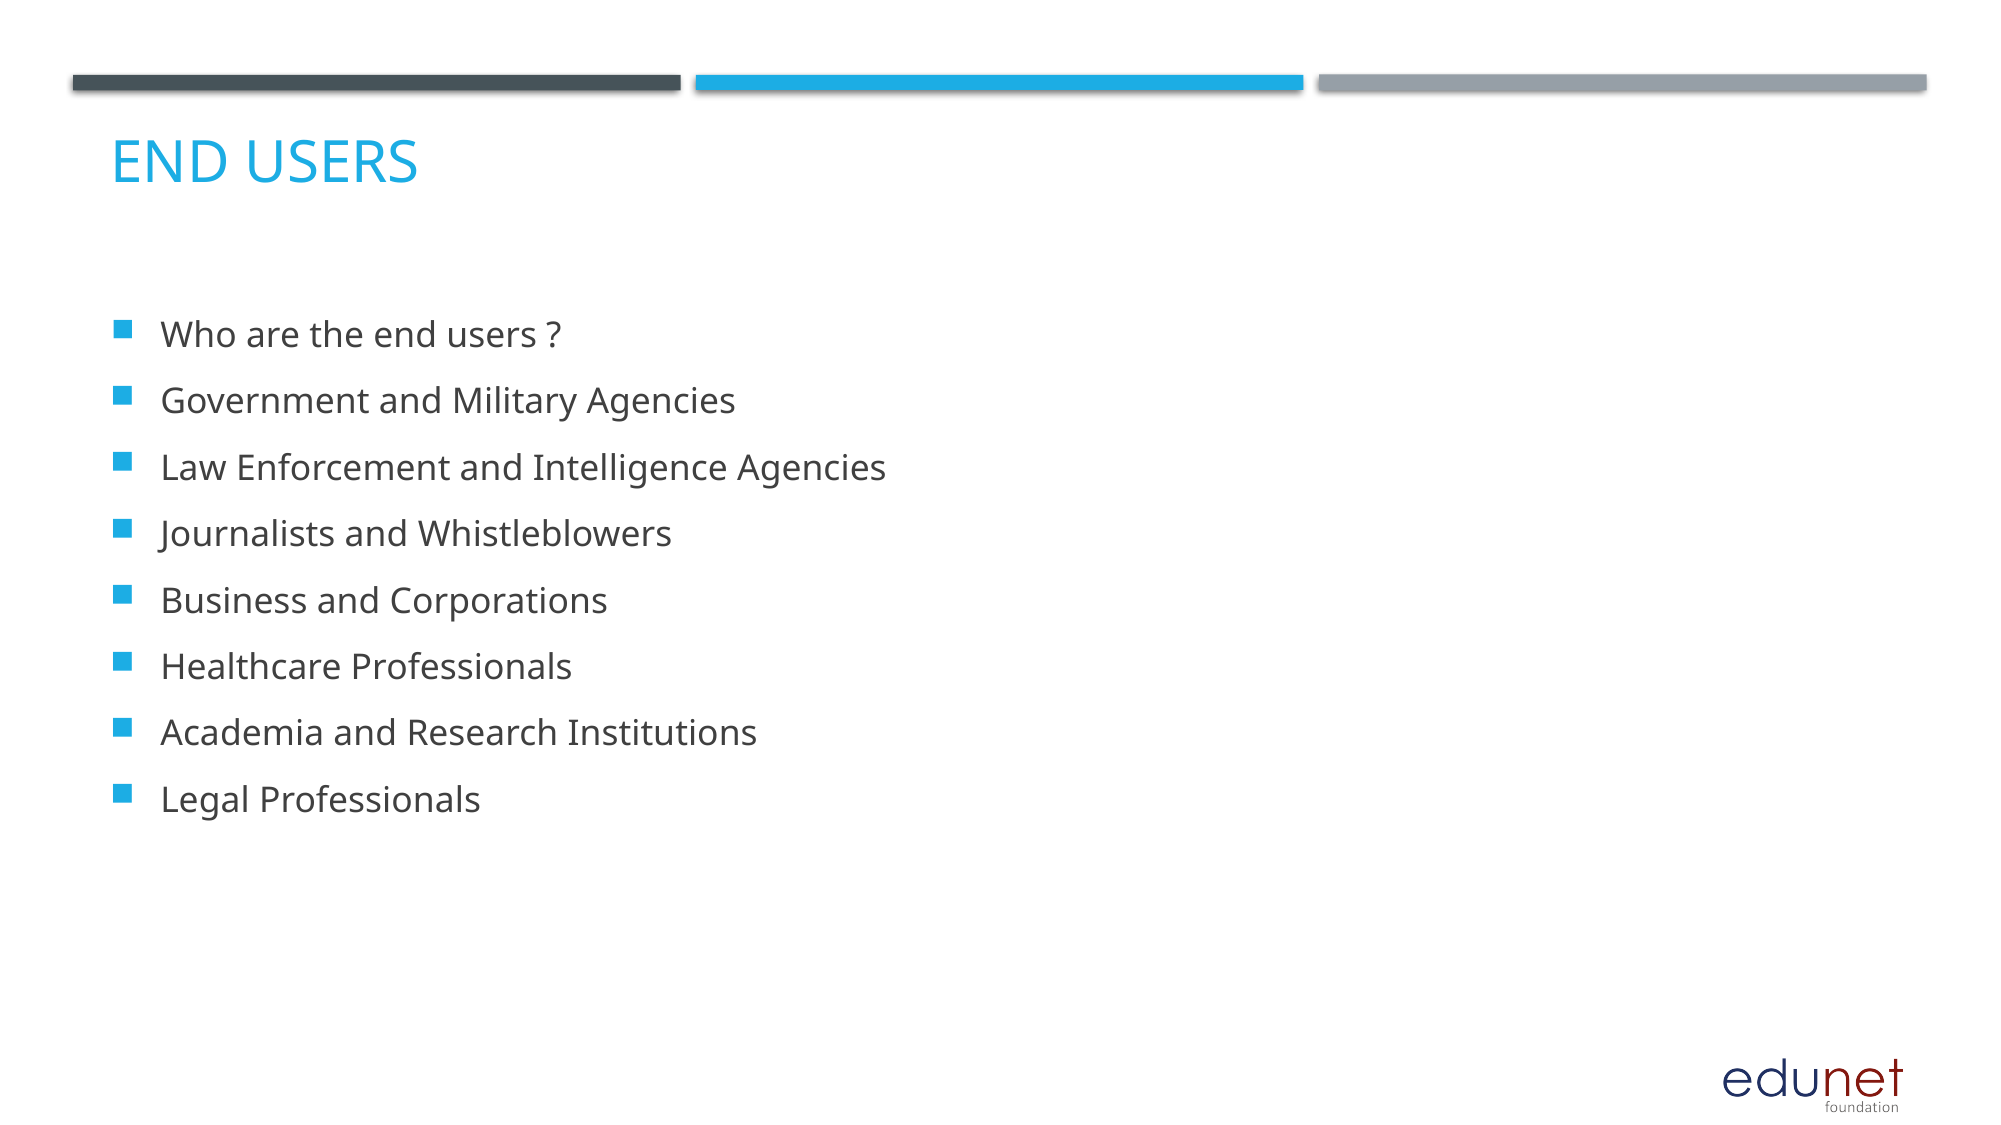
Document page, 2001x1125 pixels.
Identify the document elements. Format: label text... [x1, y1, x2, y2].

list Who are the end users ? Government and Military Agencies Law Enforcement and Intelligence Agencies Journalists and Whistleblowers Business and Corporations Healthcare Professionals Academia and Research Institutions Legal Professionals [95, 213, 1905, 981]
picture [1719, 1056, 1905, 1116]
title End users [95, 115, 1905, 203]
